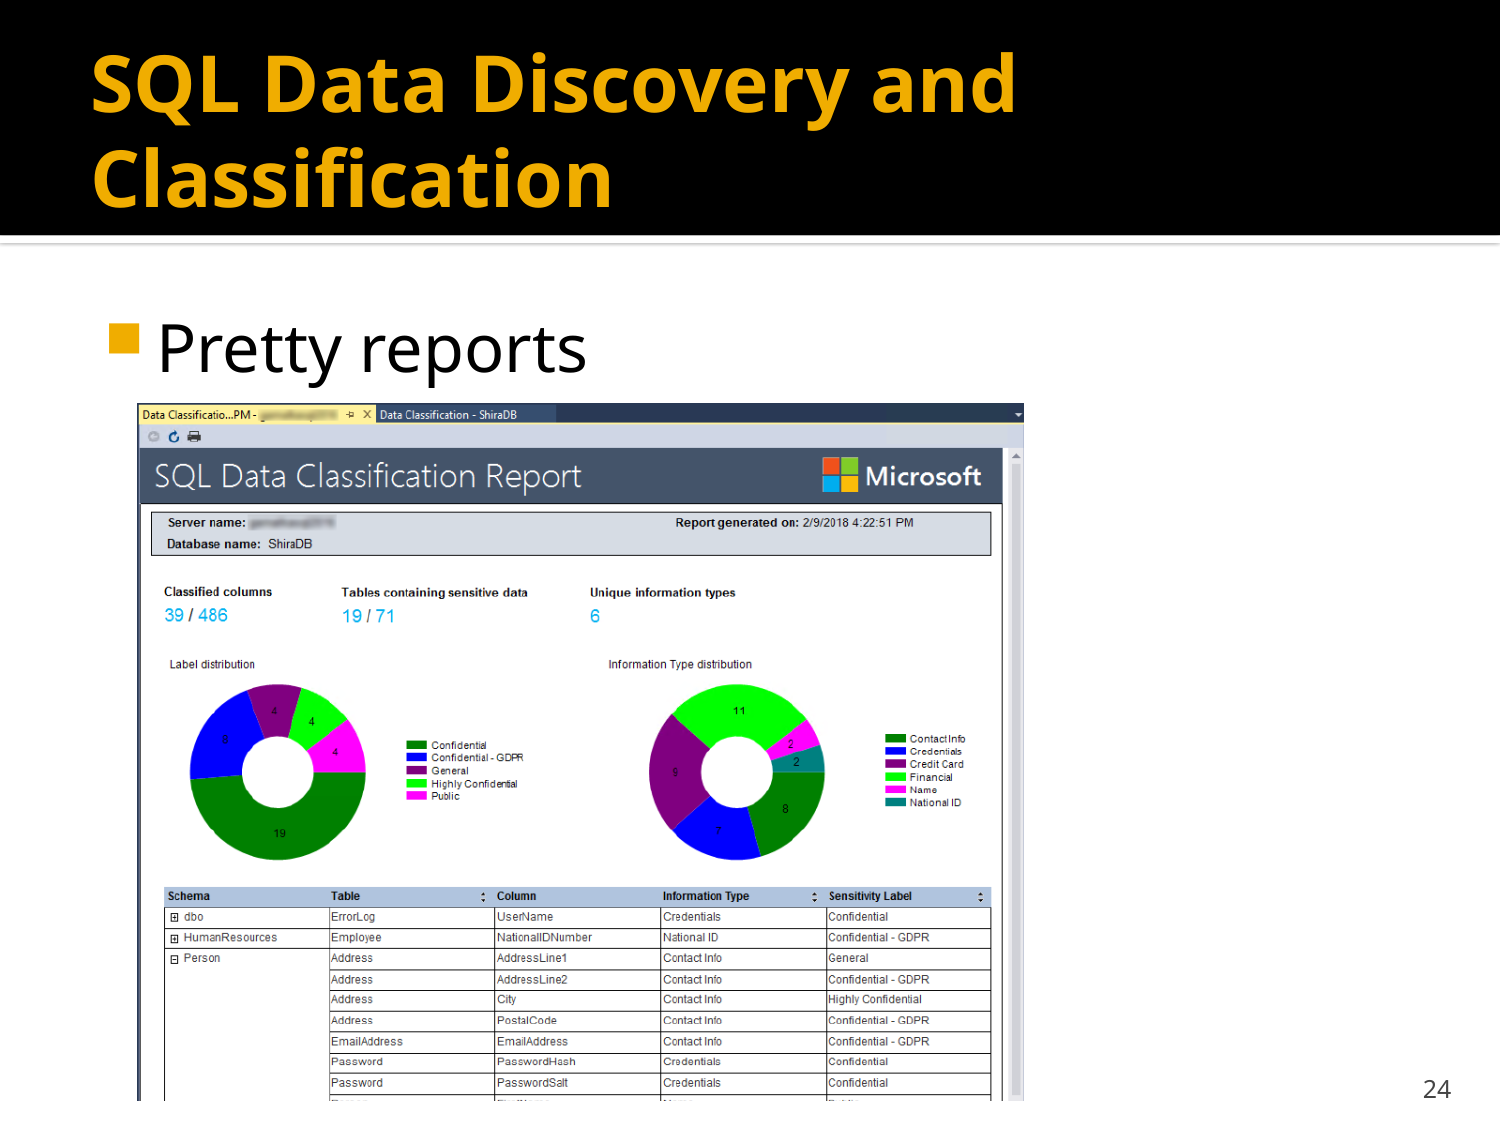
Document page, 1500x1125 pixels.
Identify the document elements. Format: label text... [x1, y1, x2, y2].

picture [137, 403, 1024, 1101]
list Pretty reports [75, 291, 1425, 1050]
title SQL Data Discovery and Classification [75, 25, 1425, 231]
slide_number 24 [1345, 1062, 1467, 1108]
